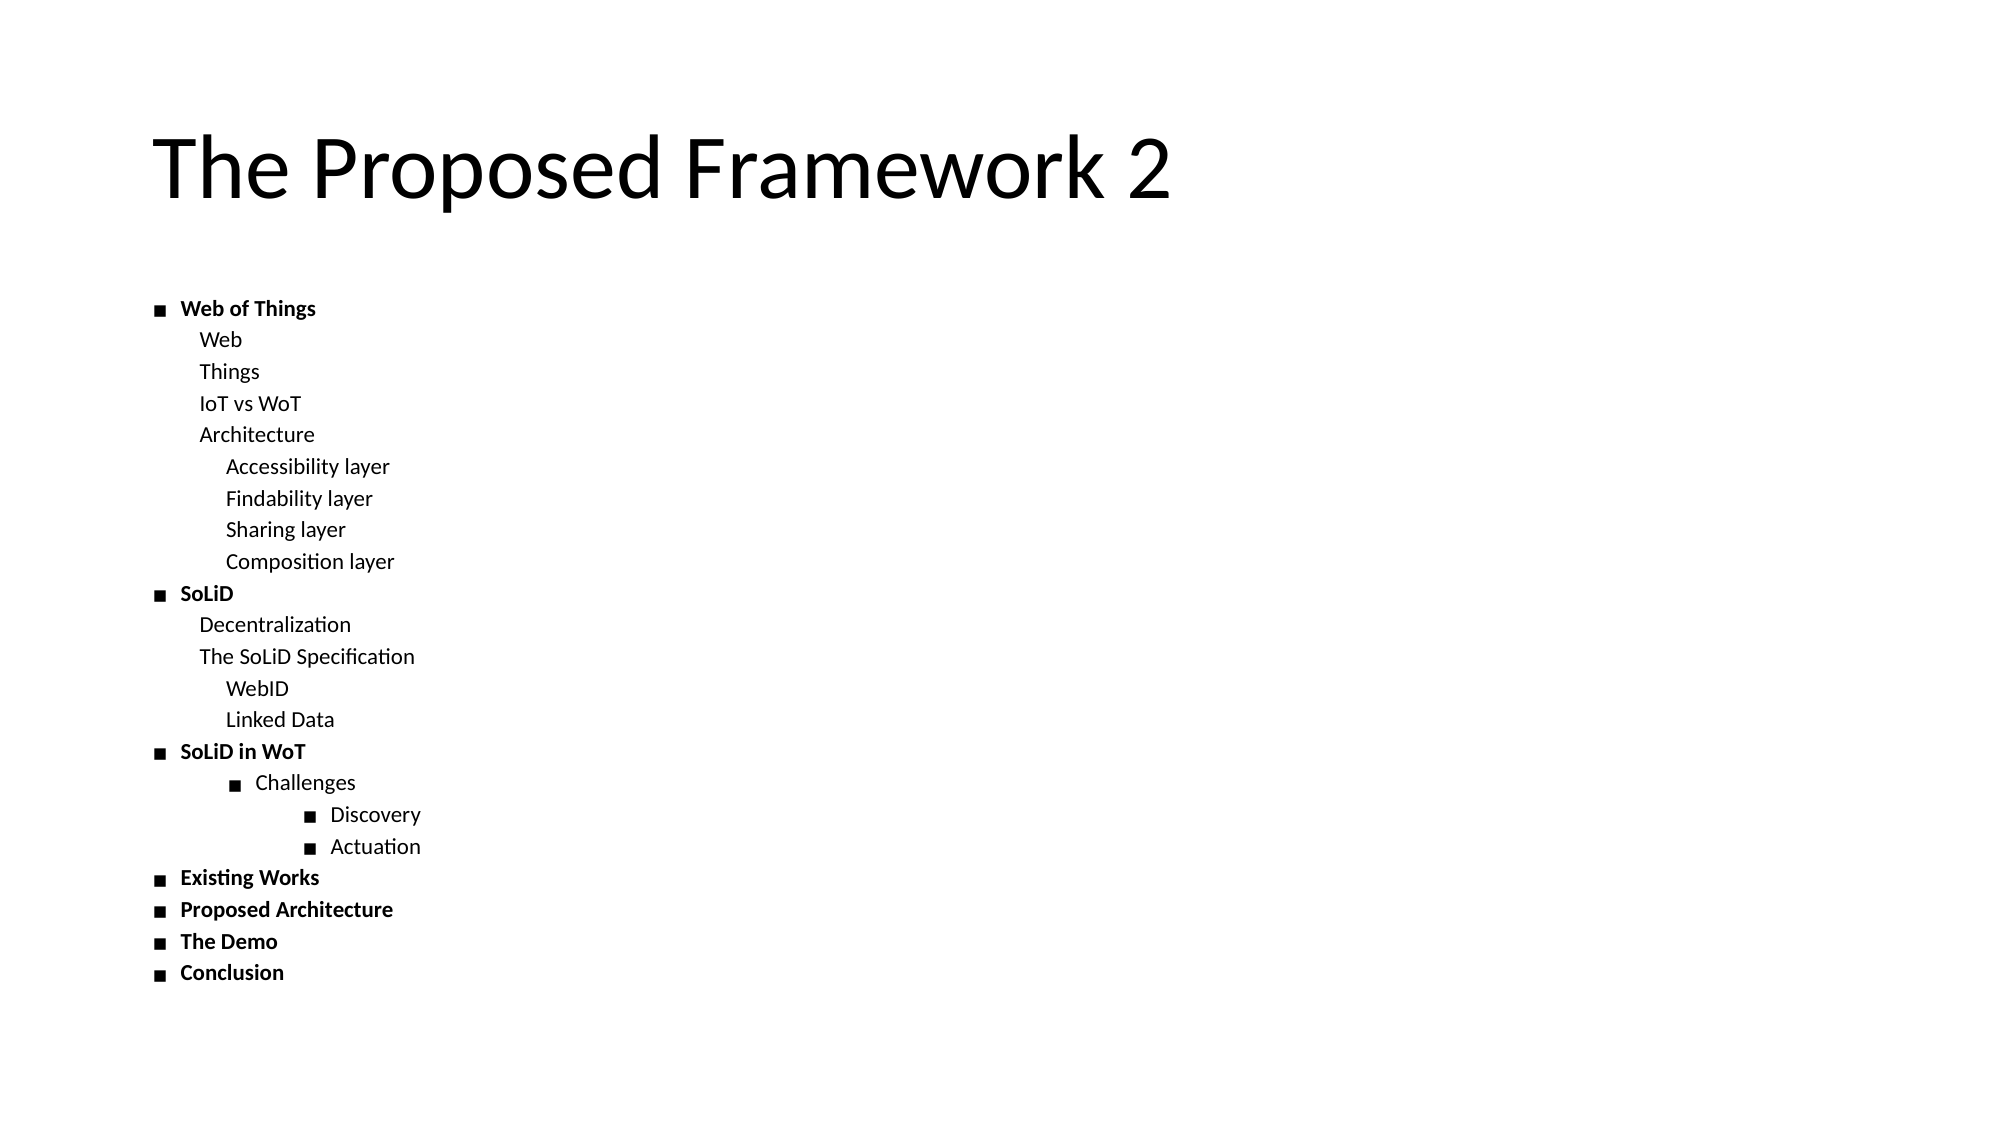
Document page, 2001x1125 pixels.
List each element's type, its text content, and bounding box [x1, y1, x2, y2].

title The Proposed Framework 2 [137, 59, 1863, 278]
